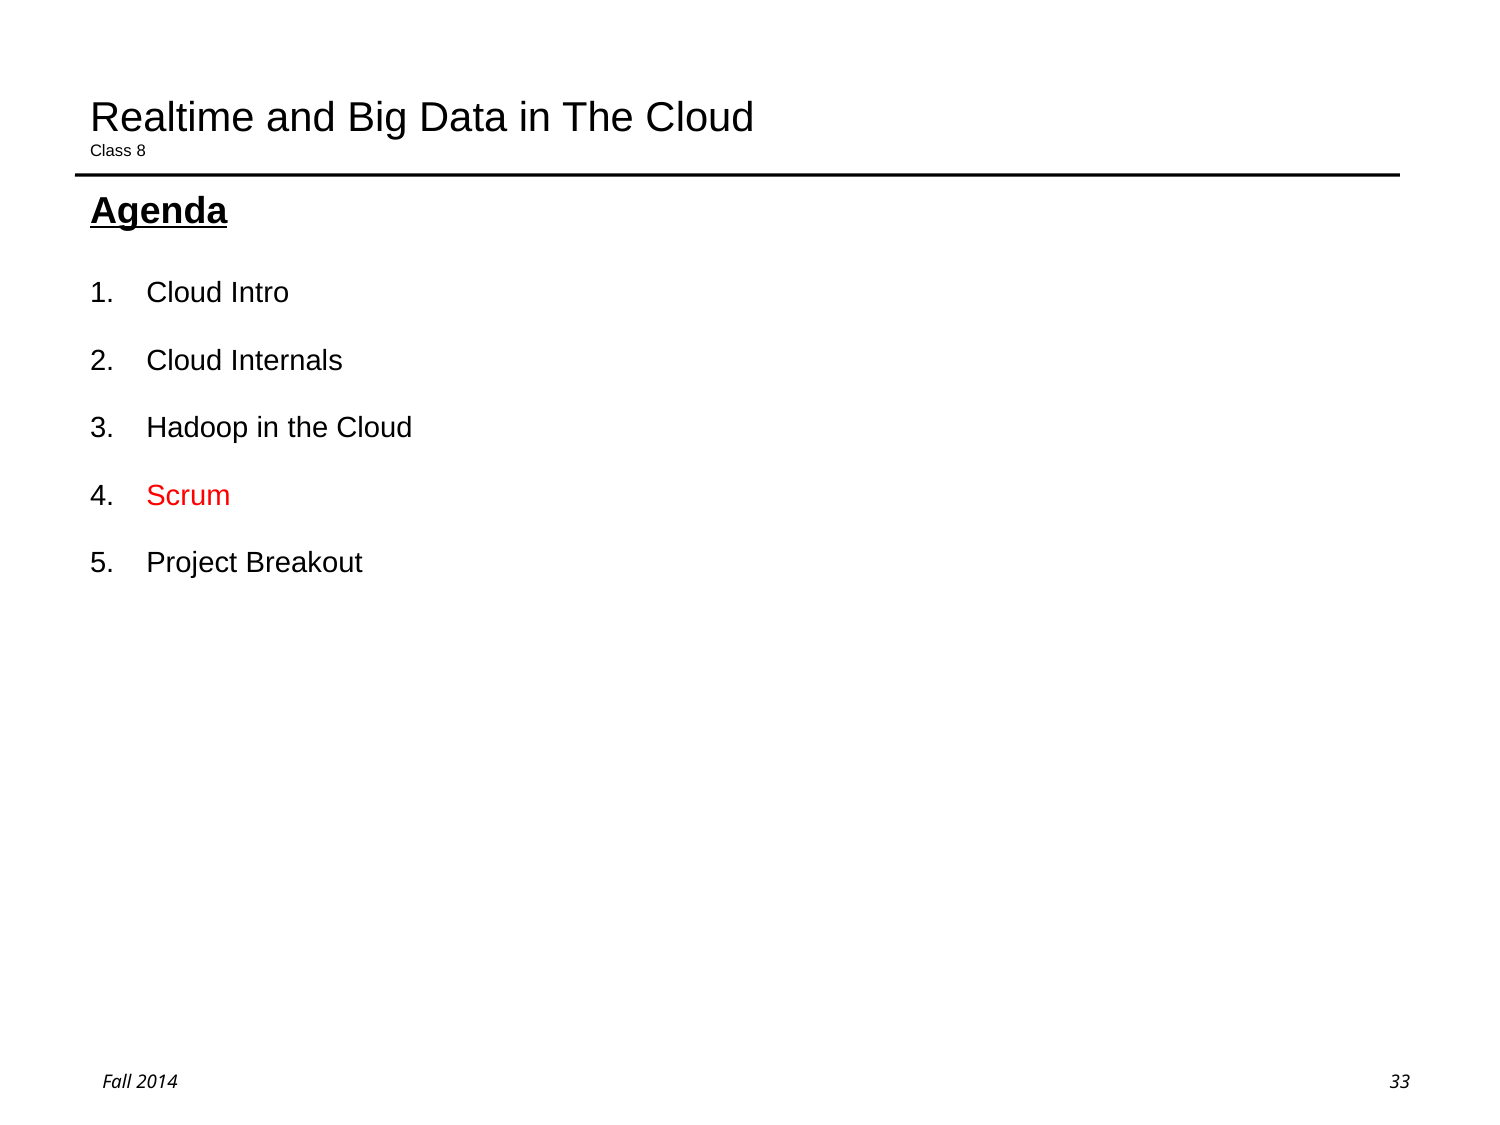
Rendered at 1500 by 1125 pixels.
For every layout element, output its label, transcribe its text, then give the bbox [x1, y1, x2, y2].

title Realtime and Big Data in The Cloud Class 8 [75, 50, 1425, 167]
slide_number 33 [1074, 1062, 1425, 1100]
list Agenda Cloud Intro Cloud Internals Hadoop in the Cloud Scrum Project Breakout [75, 187, 1425, 1006]
